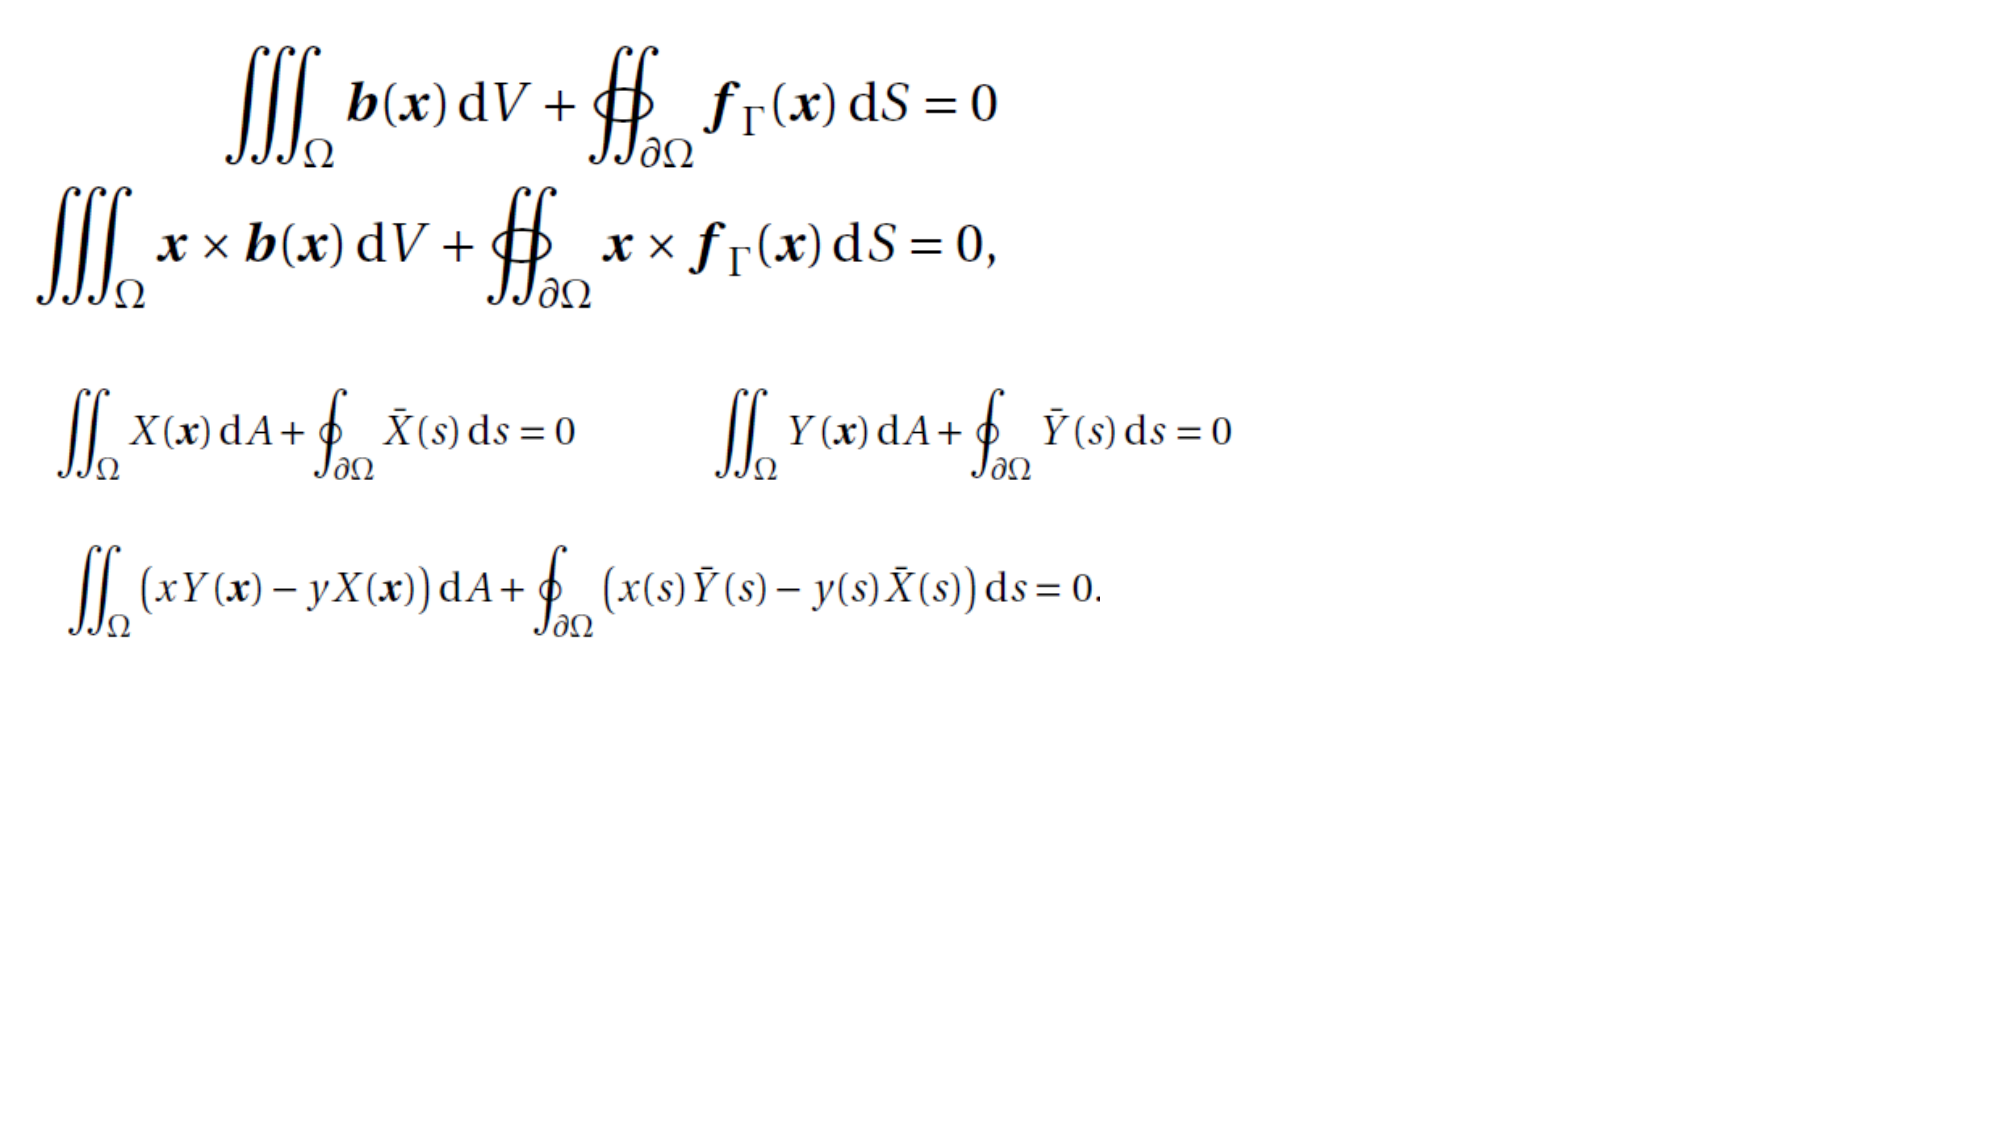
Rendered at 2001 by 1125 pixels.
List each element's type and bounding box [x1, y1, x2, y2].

picture [58, 531, 1100, 642]
picture [46, 368, 1258, 497]
picture [24, 35, 1005, 322]
